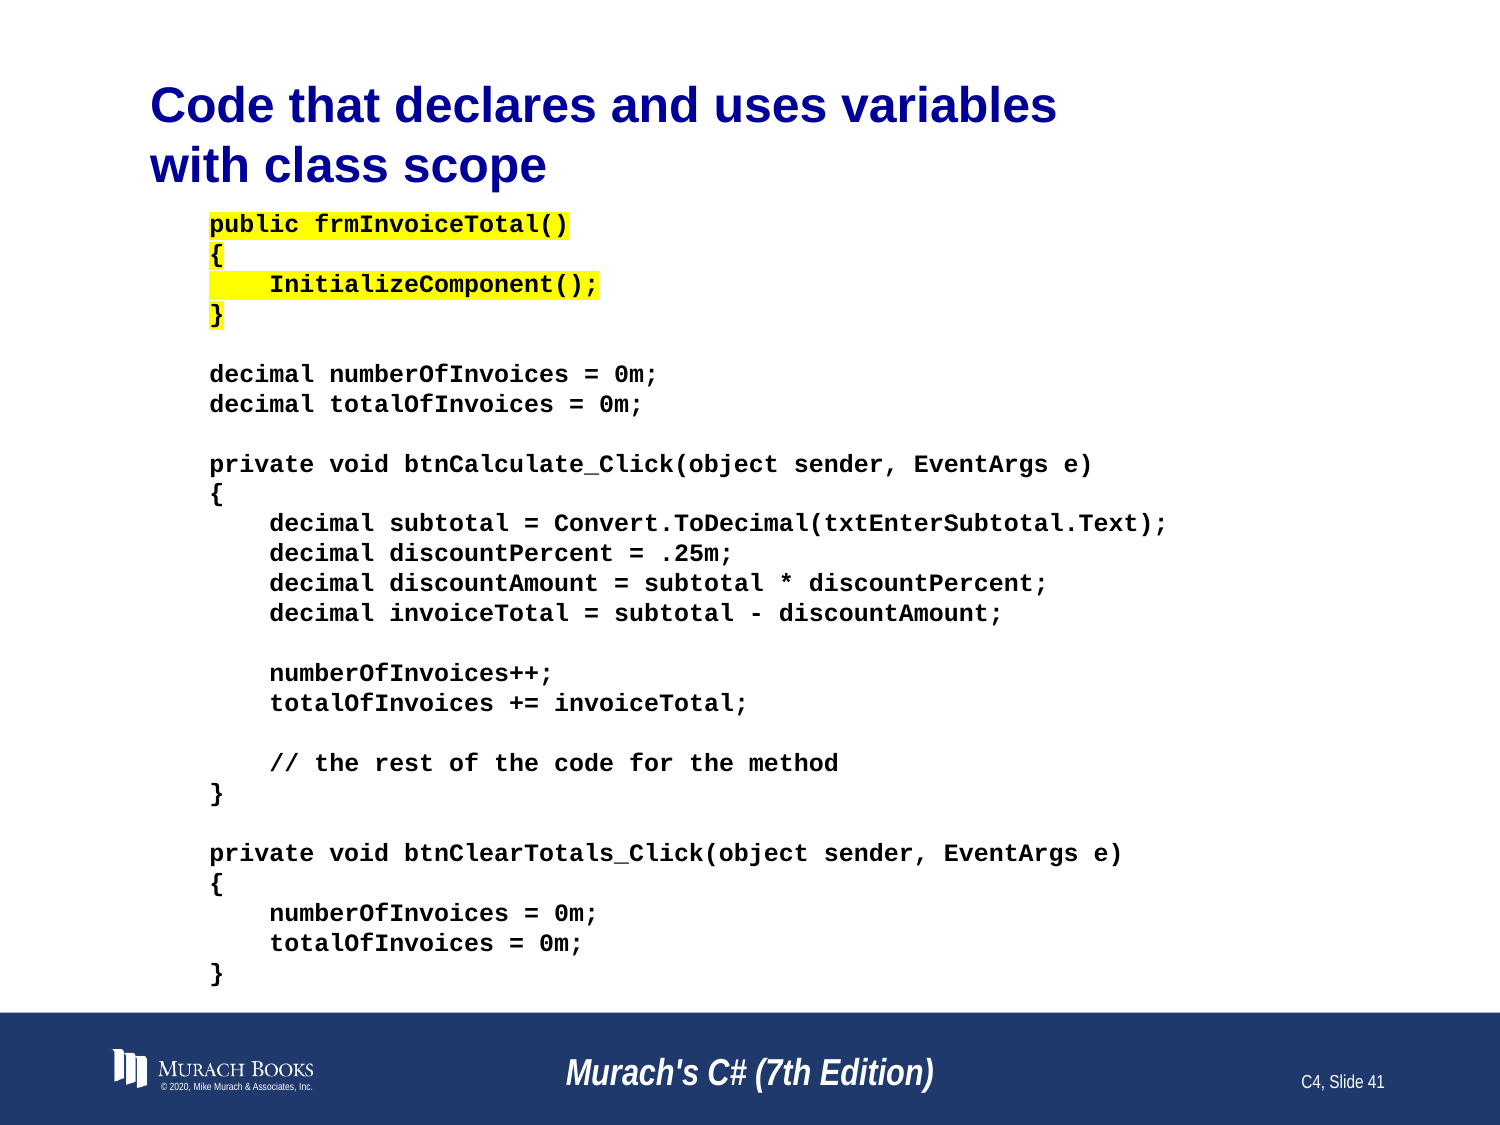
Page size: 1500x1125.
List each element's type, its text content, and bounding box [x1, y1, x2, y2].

slide_number C4, Slide 41 [1087, 1025, 1400, 1100]
list public frmInvoiceTotal() { InitializeComponent(); } decimal numberOfInvoices = 0m; decimal totalOfInvoices = 0m; private void btnCalculate_Click(object sender, EventArgs e) { decimal subtotal = Convert.ToDecimal(txtEnterSubtotal.Text); decimal discountPercent = .25m; decimal discountAmount = subtotal * discountPercent; decimal invoiceTotal = subtotal - discountAmount; numberOfInvoices++; totalOfInvoices += invoiceTotal; // the rest of the code for the method } private void btnClearTotals_Click(object sender, EventArgs e) { numberOfInvoices = 0m; totalOfInvoices = 0m; } [137, 200, 1350, 1000]
title Code that declares and uses variables with class scope [150, 72, 1350, 194]
slide_number Murach's C# (7th Edition) [463, 1025, 1050, 1100]
footer © 2020, Mike Murach & Associates, Inc. [12, 1025, 463, 1100]
